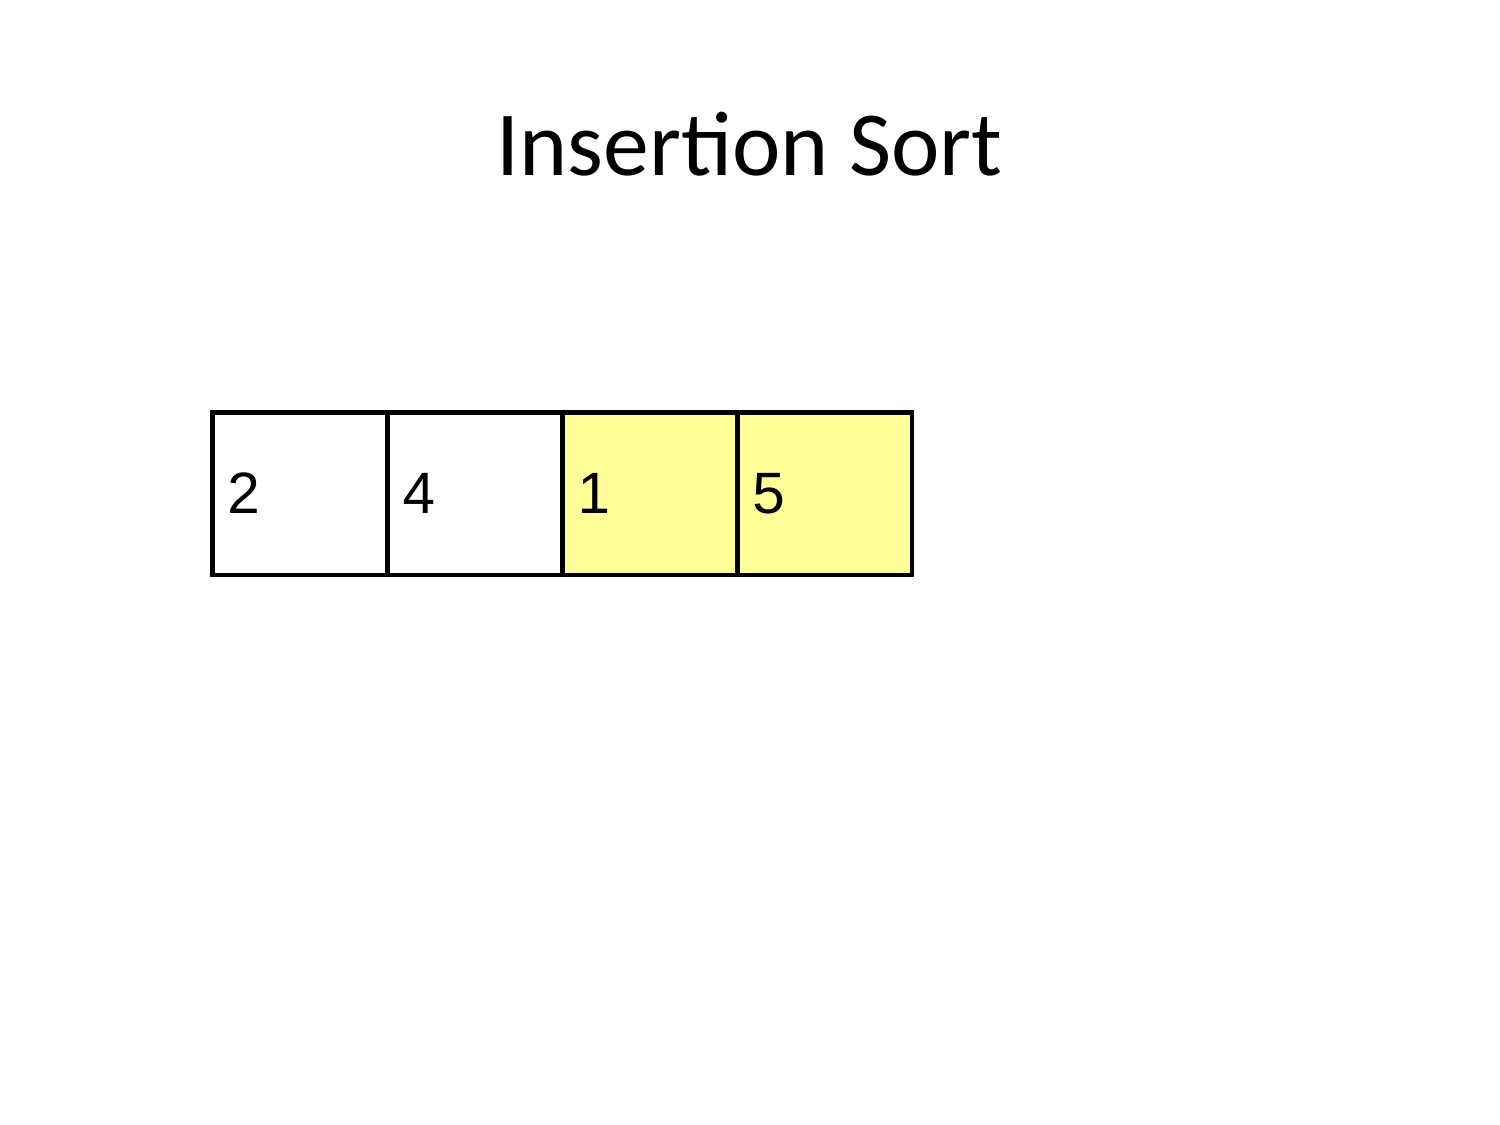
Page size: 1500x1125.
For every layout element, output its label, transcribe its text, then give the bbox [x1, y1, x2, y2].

table_header 4 [390, 415, 560, 573]
table_header 2 [215, 415, 385, 573]
table_header 1 [565, 415, 735, 573]
title Insertion Sort [75, 45, 1425, 233]
table_header 5 [740, 415, 910, 573]
